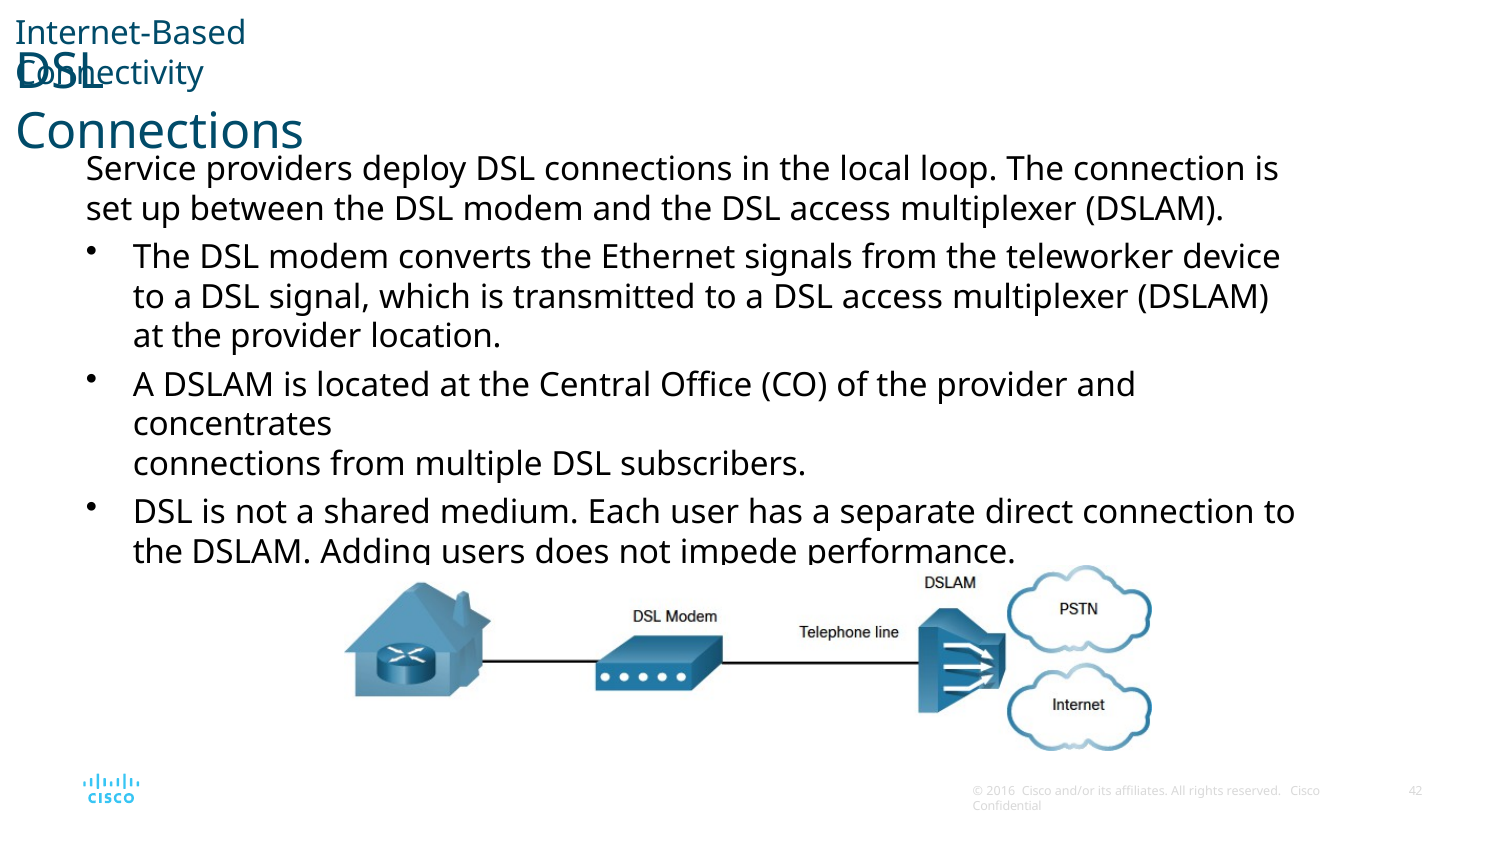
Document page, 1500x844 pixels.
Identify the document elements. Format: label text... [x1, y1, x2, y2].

text_box Internet-Based Connectivity [12, 9, 427, 91]
footer © 2016 Cisco and/or its affiliates. All rights reserved. Cisco Confidential [970, 782, 1381, 844]
text_box Service providers deploy DSL connections in the local loop. The connection is set up between the DSL modem and the DSL access multiplexer (DSLAM). The DSL modem converts the Ethernet signals from the teleworker device to a DSL signal, which is transmitted to a DSL access multiplexer (DSLAM) at the provider location. A DSLAM is located at the Central Office (CO) of the provider and concentrates connections from multiple DSL subscribers. DSL is not a shared medium. Each user has a separate direct connection to the DSLAM. Adding users does not impede performance. [83, 144, 1332, 571]
picture [344, 565, 1153, 752]
slide_number 10 [1406, 782, 1432, 844]
title DSL Connections [12, 36, 404, 180]
